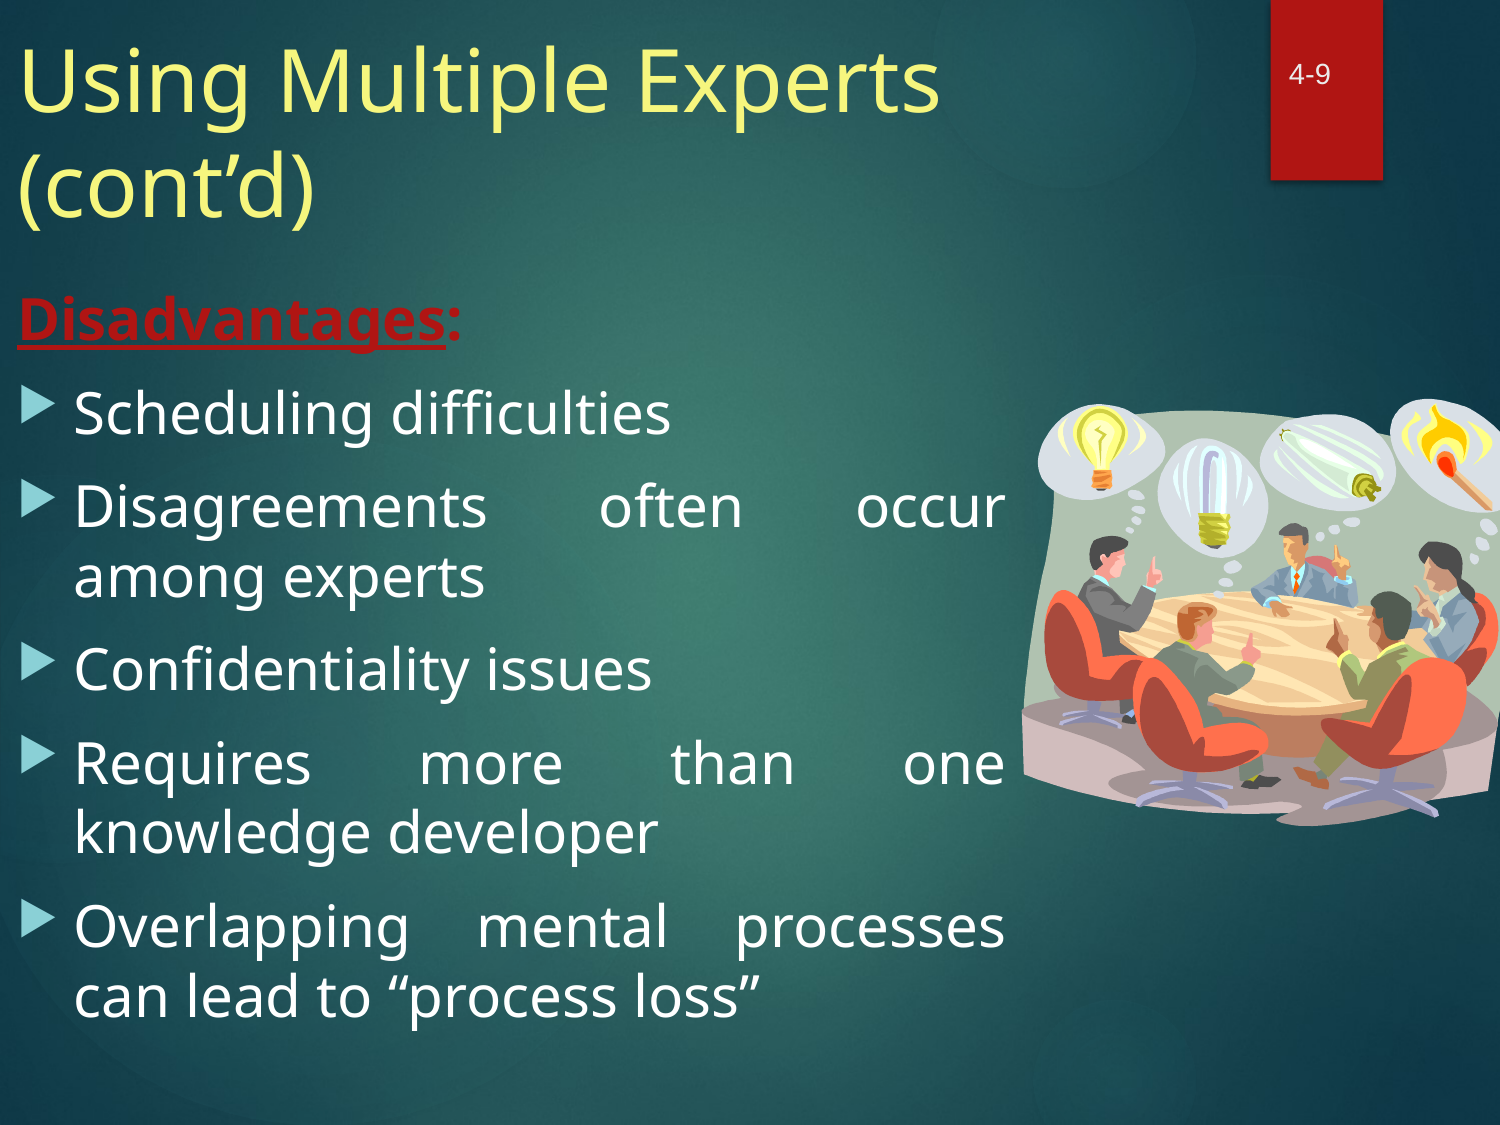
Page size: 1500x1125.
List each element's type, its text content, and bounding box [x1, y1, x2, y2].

list Disadvantages: Scheduling difficulties Disagreements often occur among experts Confidentiality issues Requires more than one knowledge developer Overlapping mental processes can lead to “process loss” [2, 275, 1022, 1071]
title Using Multiple Experts (cont’d) [2, 17, 1278, 206]
picture [0, 0, 1500, 1125]
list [1021, 393, 1500, 832]
slide_number 4-9 [1273, 48, 1377, 175]
